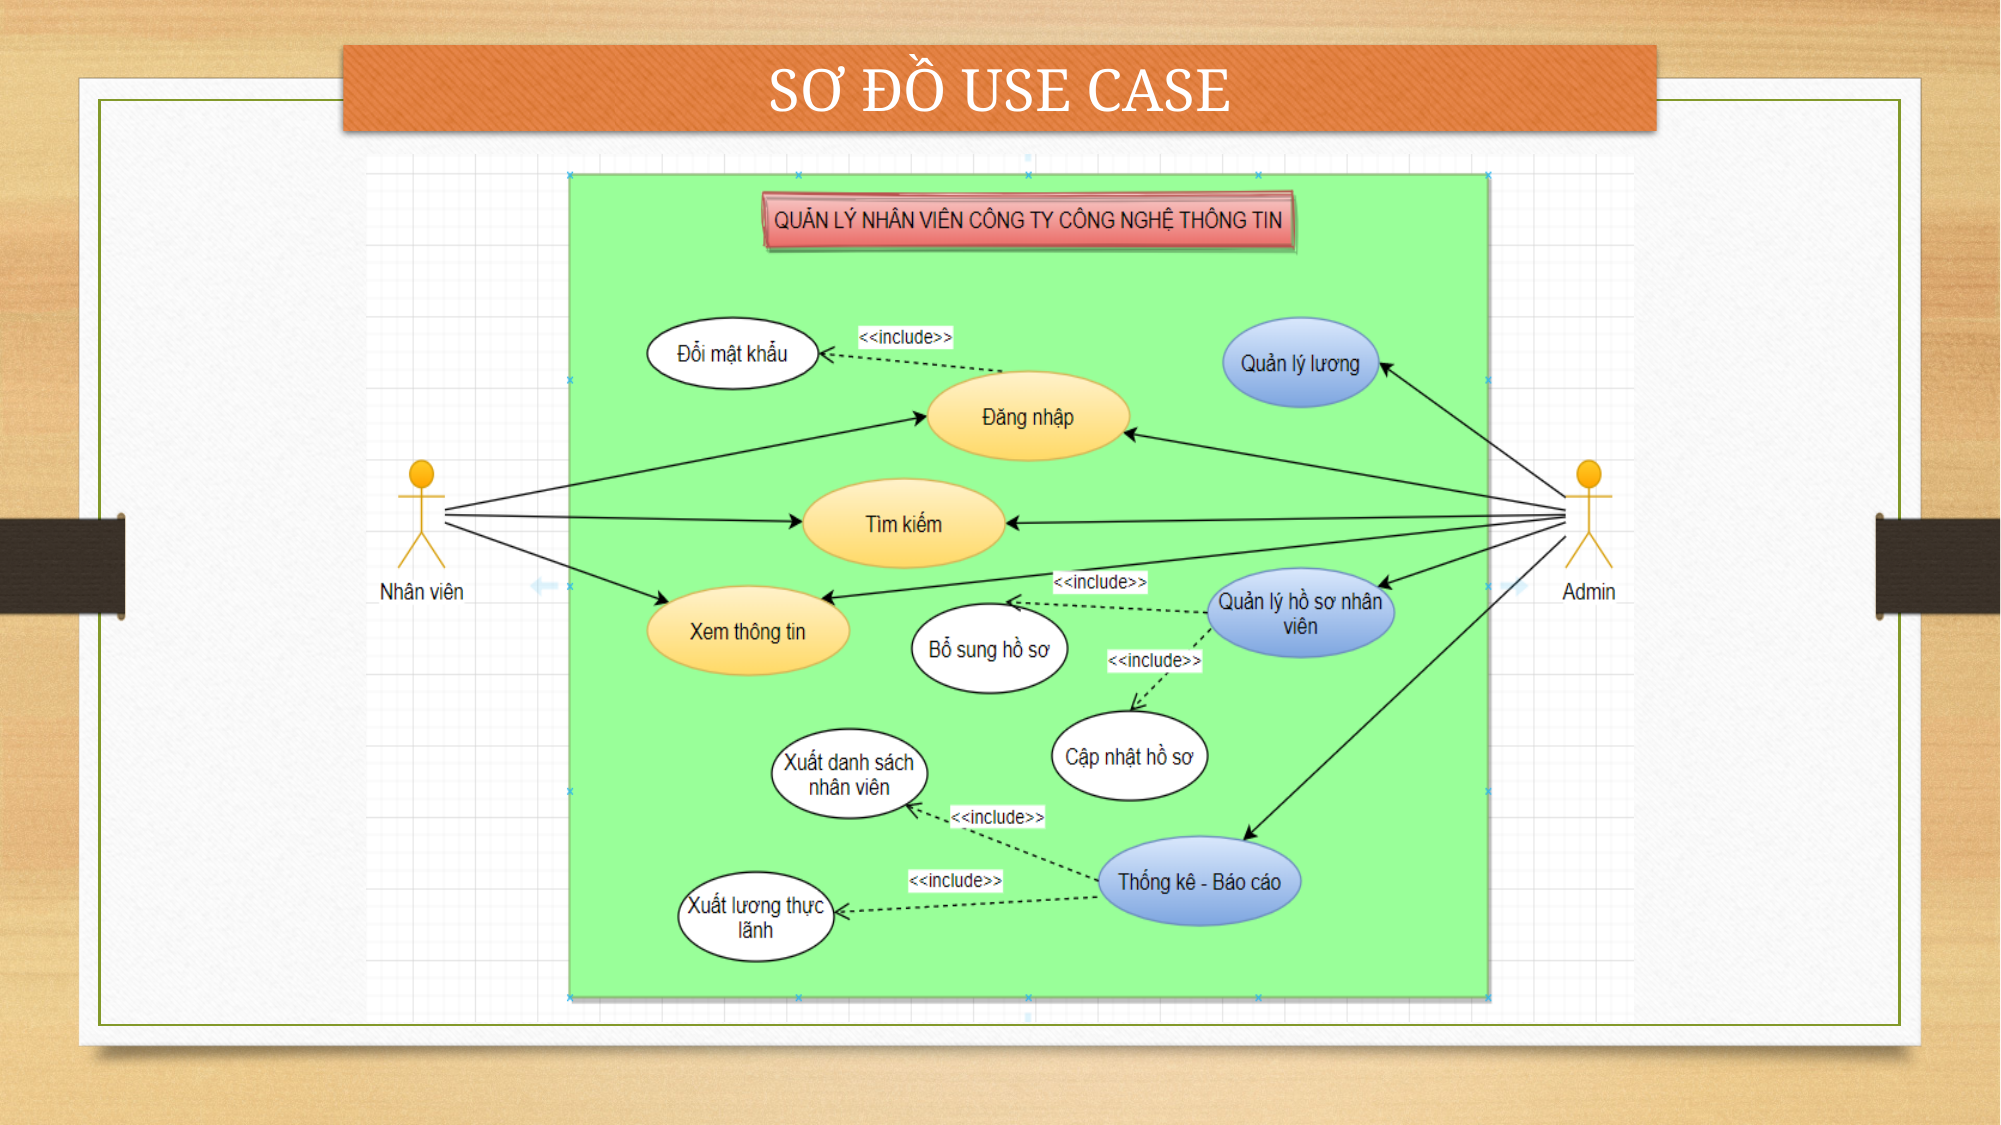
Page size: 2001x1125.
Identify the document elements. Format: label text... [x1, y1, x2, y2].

picture [0, 0, 2001, 1125]
text_box SƠ ĐỒ USE CASE [343, 45, 1657, 131]
